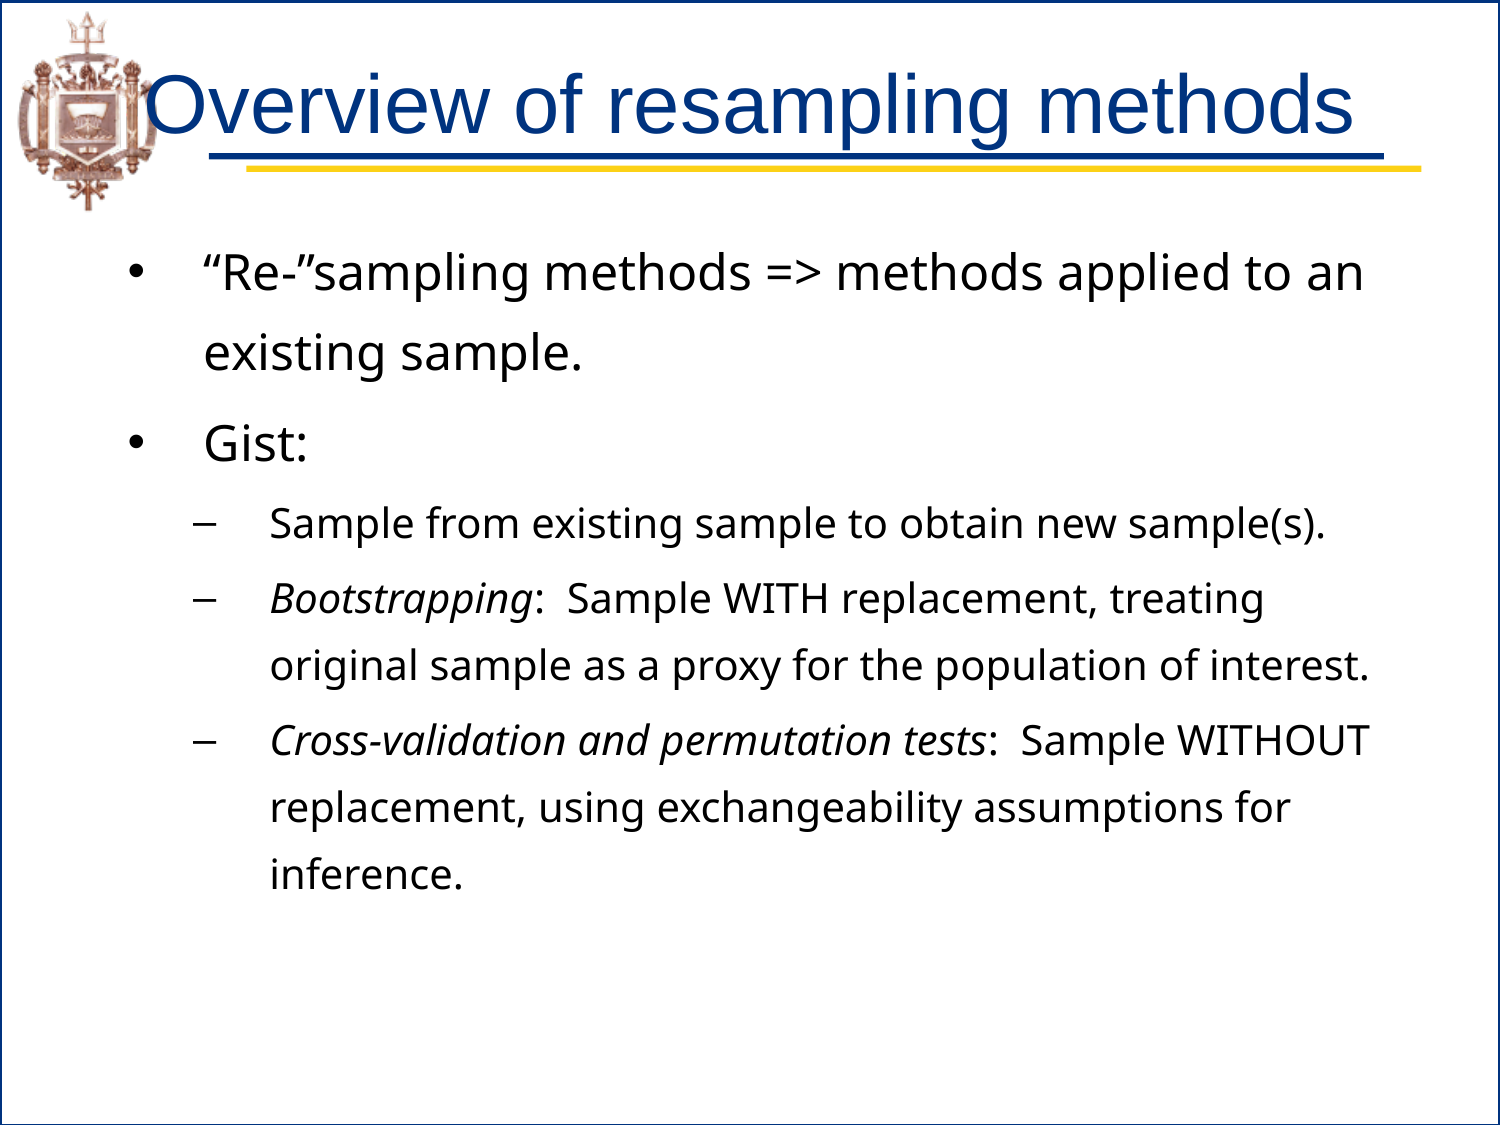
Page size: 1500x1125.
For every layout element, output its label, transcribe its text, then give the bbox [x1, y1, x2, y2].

list “Re-”sampling methods => methods applied to an existing sample. Gist: Sample from existing sample to obtain new sample(s). Bootstrapping: Sample WITH replacement, treating original sample as a proxy for the population of interest. Cross-validation and permutation tests: Sample WITHOUT replacement, using exchangeability assumptions for inference. [112, 212, 1388, 976]
picture [15, 10, 160, 214]
title Overview of resampling methods [75, 6, 1425, 194]
